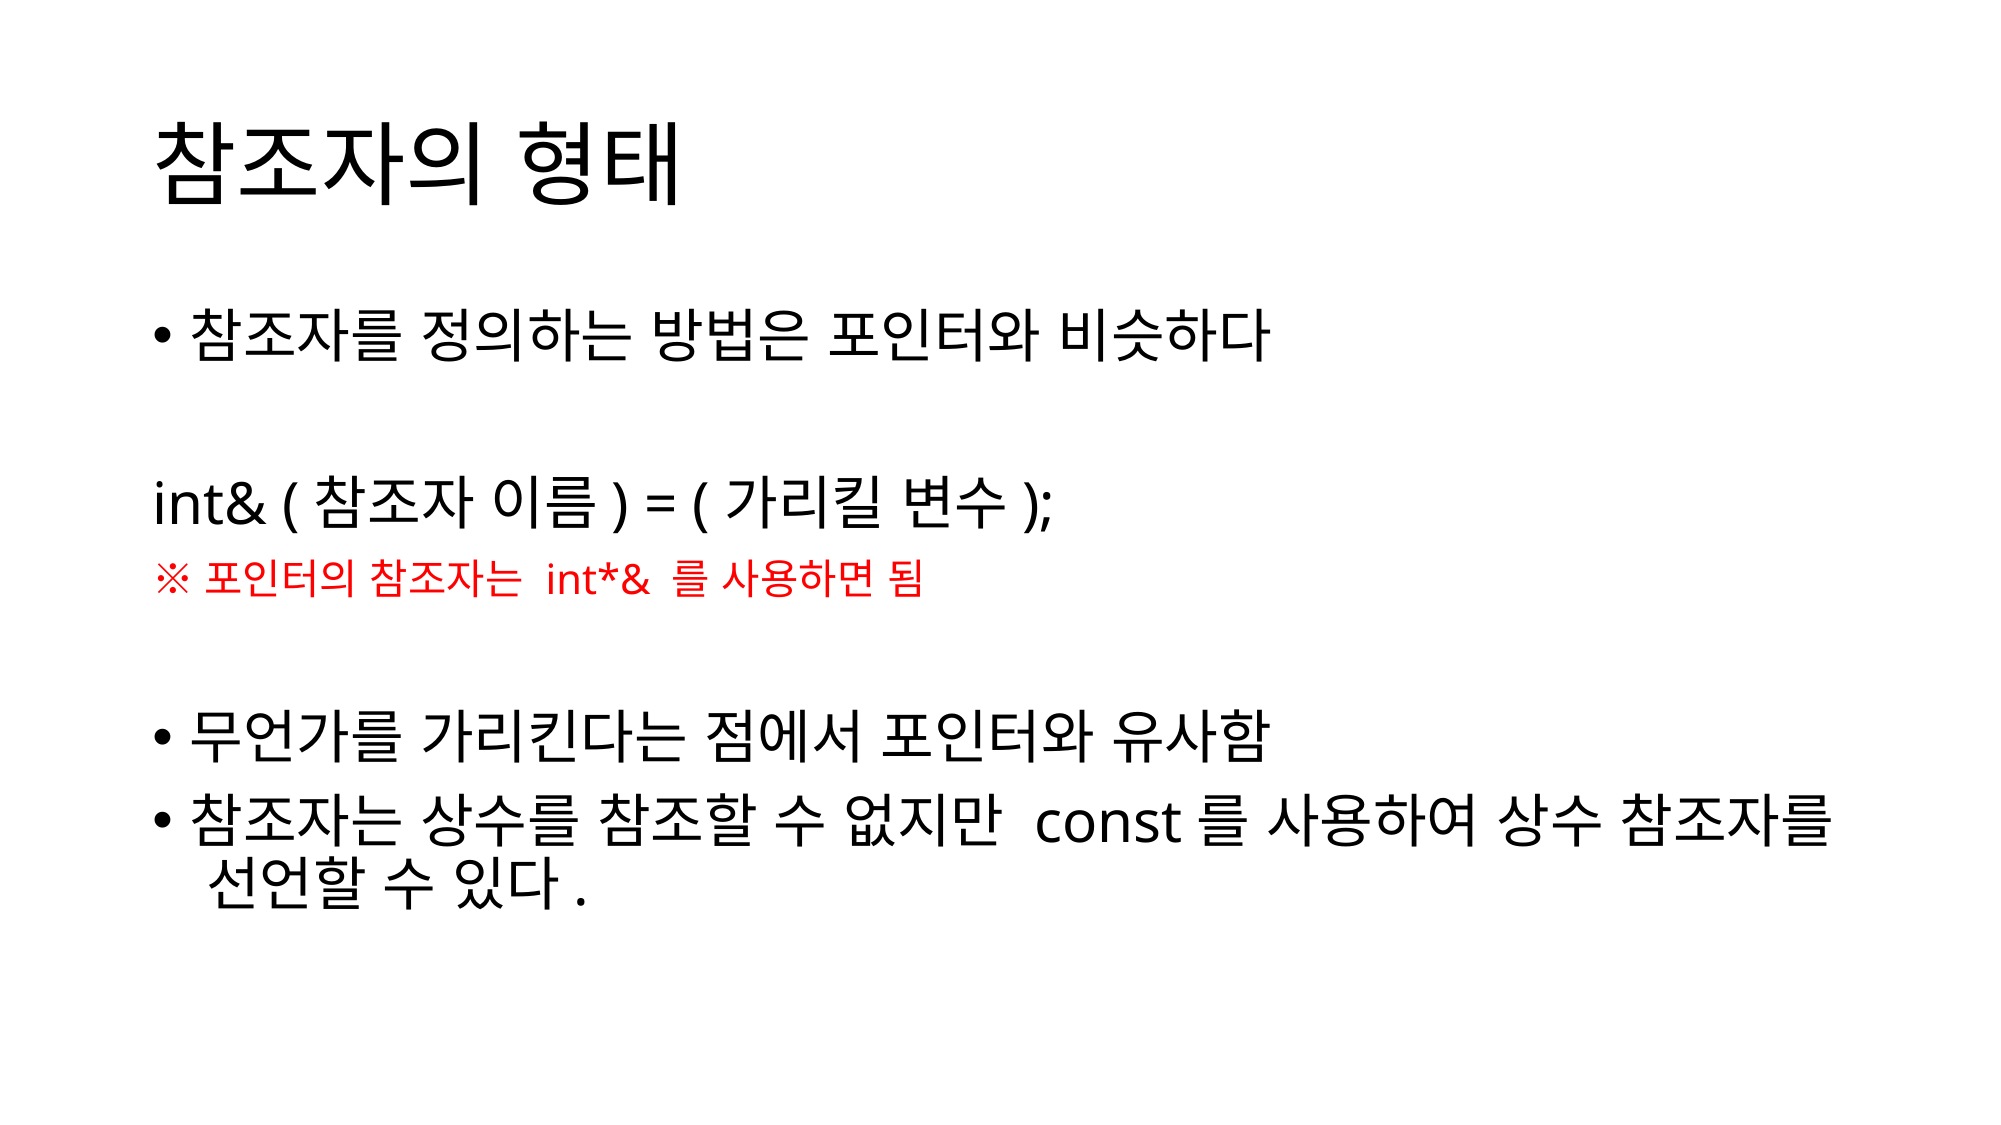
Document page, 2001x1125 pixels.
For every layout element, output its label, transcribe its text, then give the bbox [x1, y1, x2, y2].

list 참조자를 정의하는 방법은 포인터와 비슷하다 int& (참조자 이름) = (가리킬 변수); ※포인터의 참조자는 int*& 를 사용하면 됨 무언가를 가리킨다는 점에서 포인터와 유사함 참조자는 상수를 참조할 수 없지만 const를 사용하여 상수 참조자를 선언할 수 있다. [137, 299, 1863, 1014]
title 참조자의 형태 [137, 59, 1863, 278]
